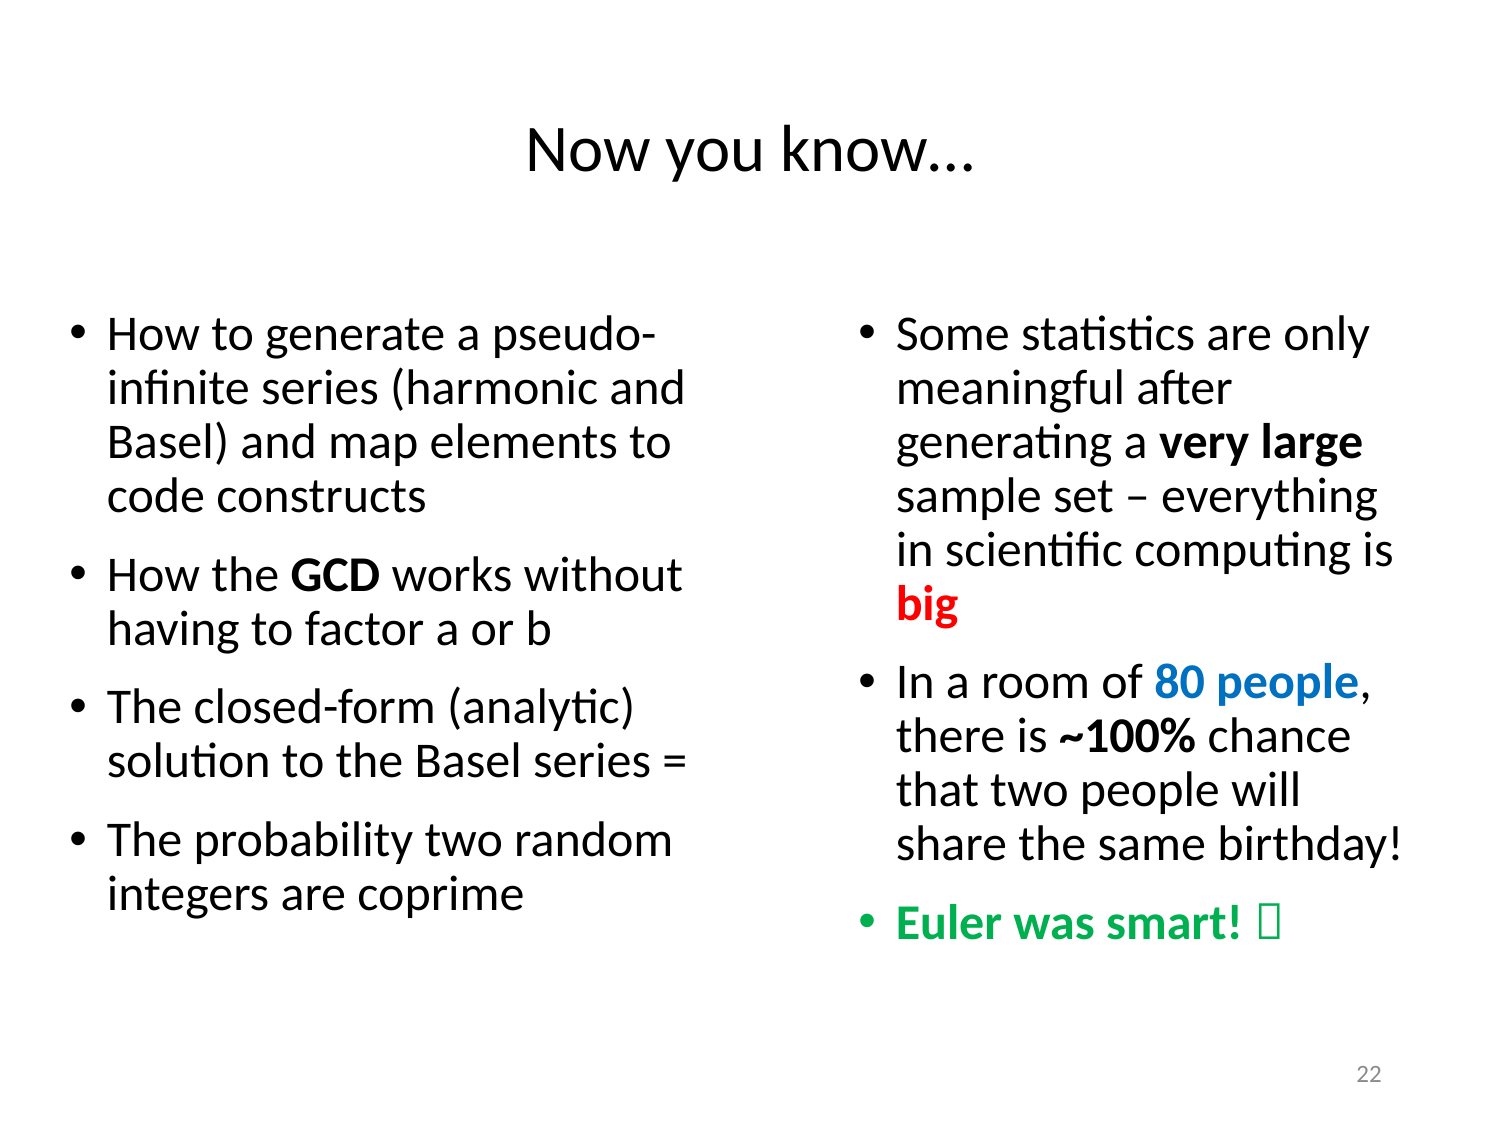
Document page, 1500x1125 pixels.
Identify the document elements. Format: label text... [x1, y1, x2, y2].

slide_number 22 [1059, 1042, 1397, 1103]
title Now you know… [103, 59, 1397, 241]
text_box Some statistics are only meaningful after generating a very large sample set – everything in scientific computing is big In a room of 80 people, there is ~100% chance that two people will share the same birthday! Euler was smart!  [843, 299, 1423, 1014]
